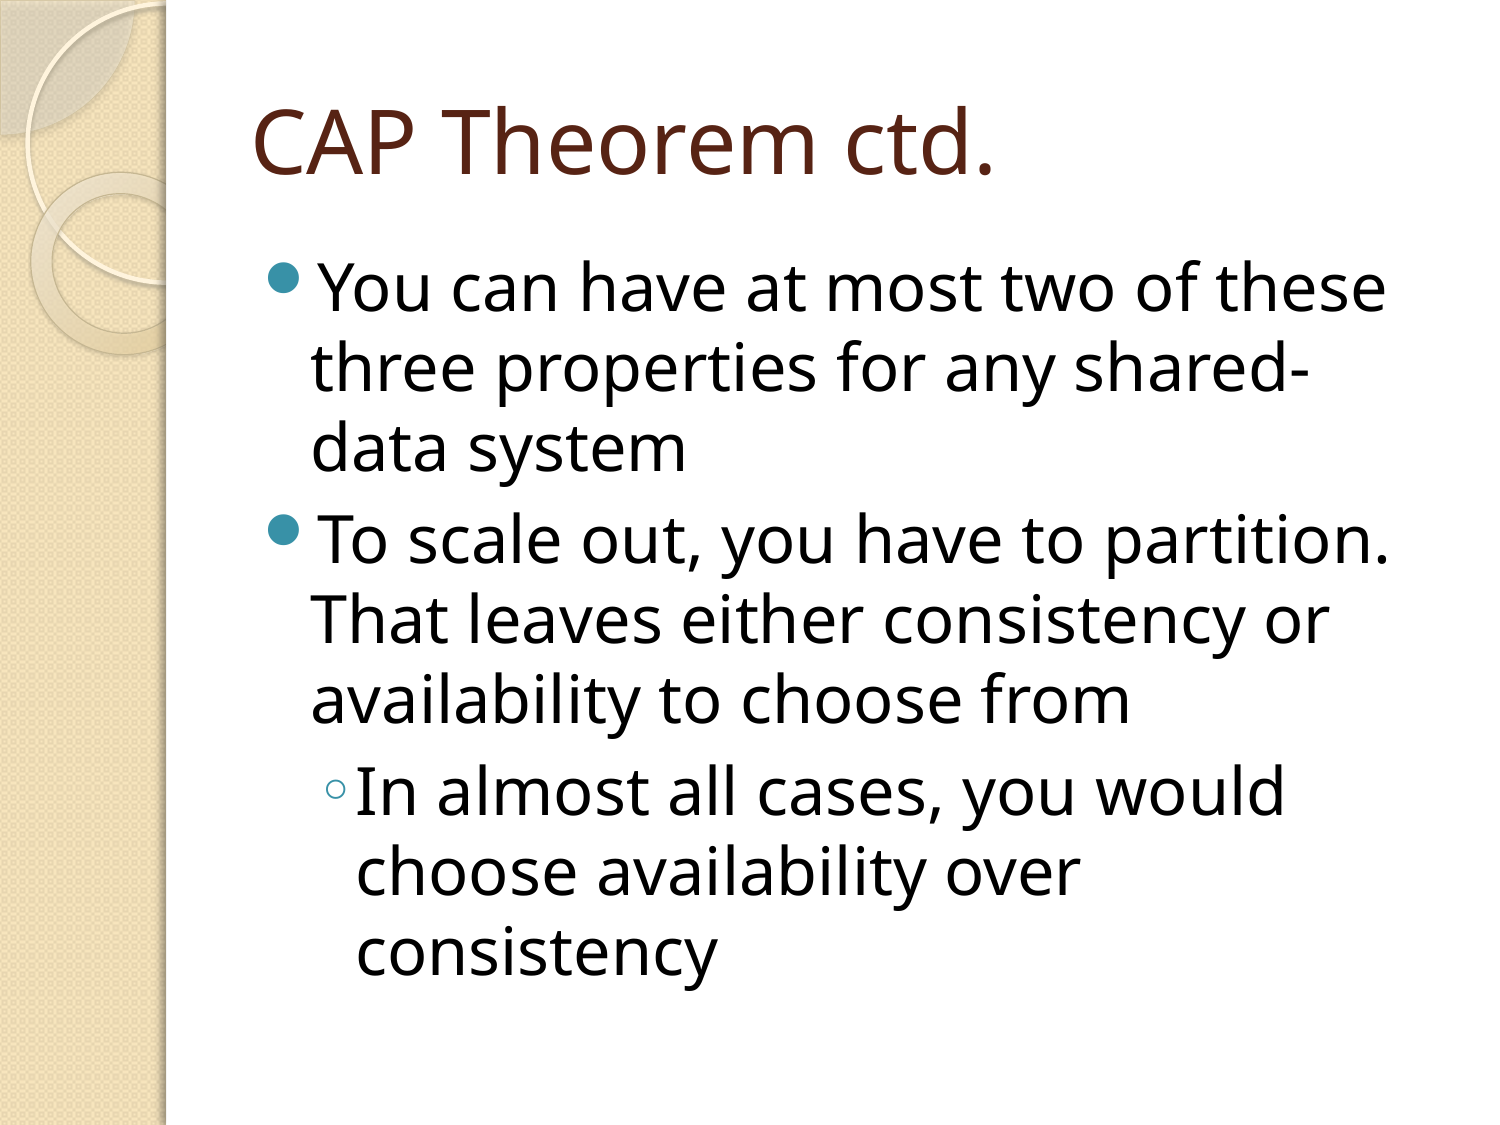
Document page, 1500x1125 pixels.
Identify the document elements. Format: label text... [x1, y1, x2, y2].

list You can have at most two of these three properties for any shared-data system To scale out, you have to partition. That leaves either consistency or availability to choose from In almost all cases, you would choose availability over consistency [235, 237, 1466, 1025]
title CAP Theorem ctd. [235, 45, 1466, 233]
